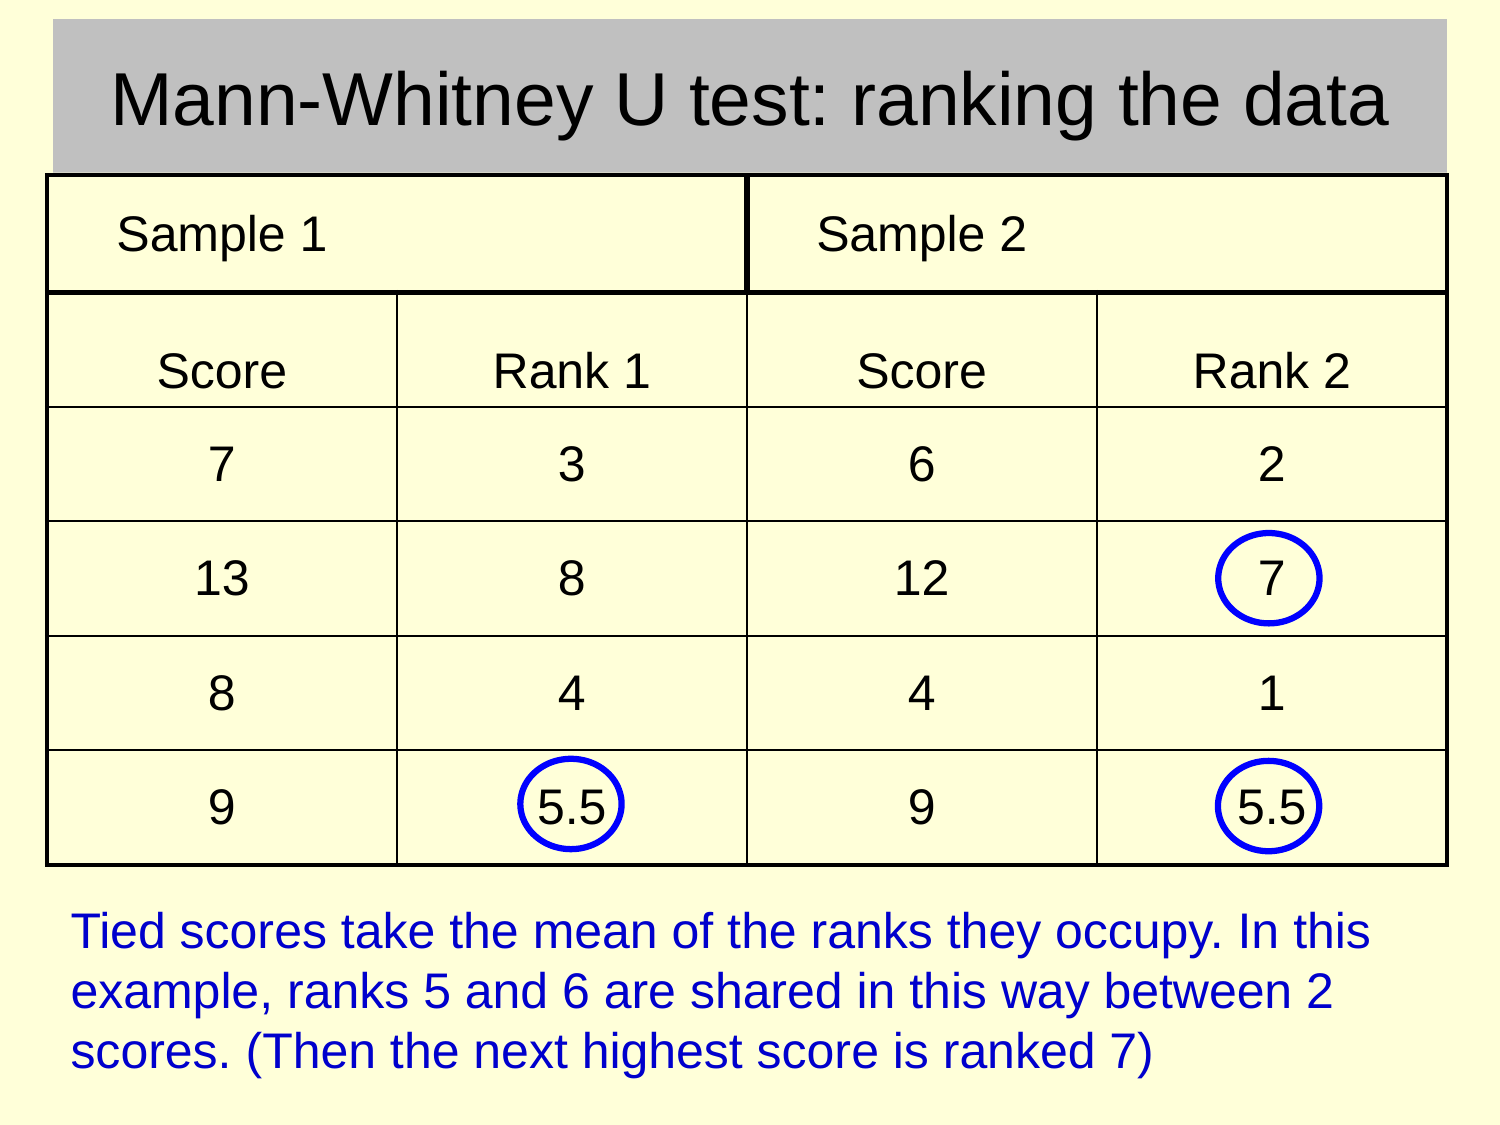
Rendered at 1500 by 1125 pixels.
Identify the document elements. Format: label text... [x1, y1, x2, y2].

table_cell Score [49, 295, 396, 406]
table_header [397, 177, 744, 290]
table_cell 8 [49, 637, 396, 749]
text_box [520, 758, 622, 850]
table_cell Score [748, 295, 1096, 406]
text_box [1217, 760, 1320, 852]
text_box [1218, 533, 1320, 624]
title Mann-Whitney U test: ranking the data [53, 19, 1447, 173]
table_cell Rank 1 [398, 295, 746, 406]
table_cell 4 [748, 637, 1096, 749]
table_header Sample 1 [49, 177, 397, 290]
table_cell 4 [398, 637, 746, 749]
table_cell Rank 2 [1098, 295, 1445, 406]
table_cell 12 [748, 522, 1096, 635]
table_cell 8 [398, 522, 746, 635]
table_cell 9 [49, 751, 396, 863]
table_cell 7 [1098, 522, 1445, 635]
table_header Sample 2 [750, 177, 1097, 290]
table_cell 5.5 [1098, 751, 1445, 863]
table_header [1097, 177, 1445, 290]
table_cell 6 [748, 408, 1096, 520]
table_cell 7 [49, 408, 396, 520]
table_cell 13 [49, 522, 396, 635]
table_cell 1 [1098, 637, 1445, 749]
table_cell 5.5 [398, 751, 746, 863]
text_box Tied scores take the mean of the ranks they occupy. In this example, ranks 5 and 6 are shared in this way between 2 scores. (Then the next highest score is ranked 7) [55, 891, 1453, 1086]
table_cell 9 [748, 751, 1096, 863]
table_cell 3 [398, 408, 746, 520]
table_cell 2 [1098, 408, 1445, 520]
